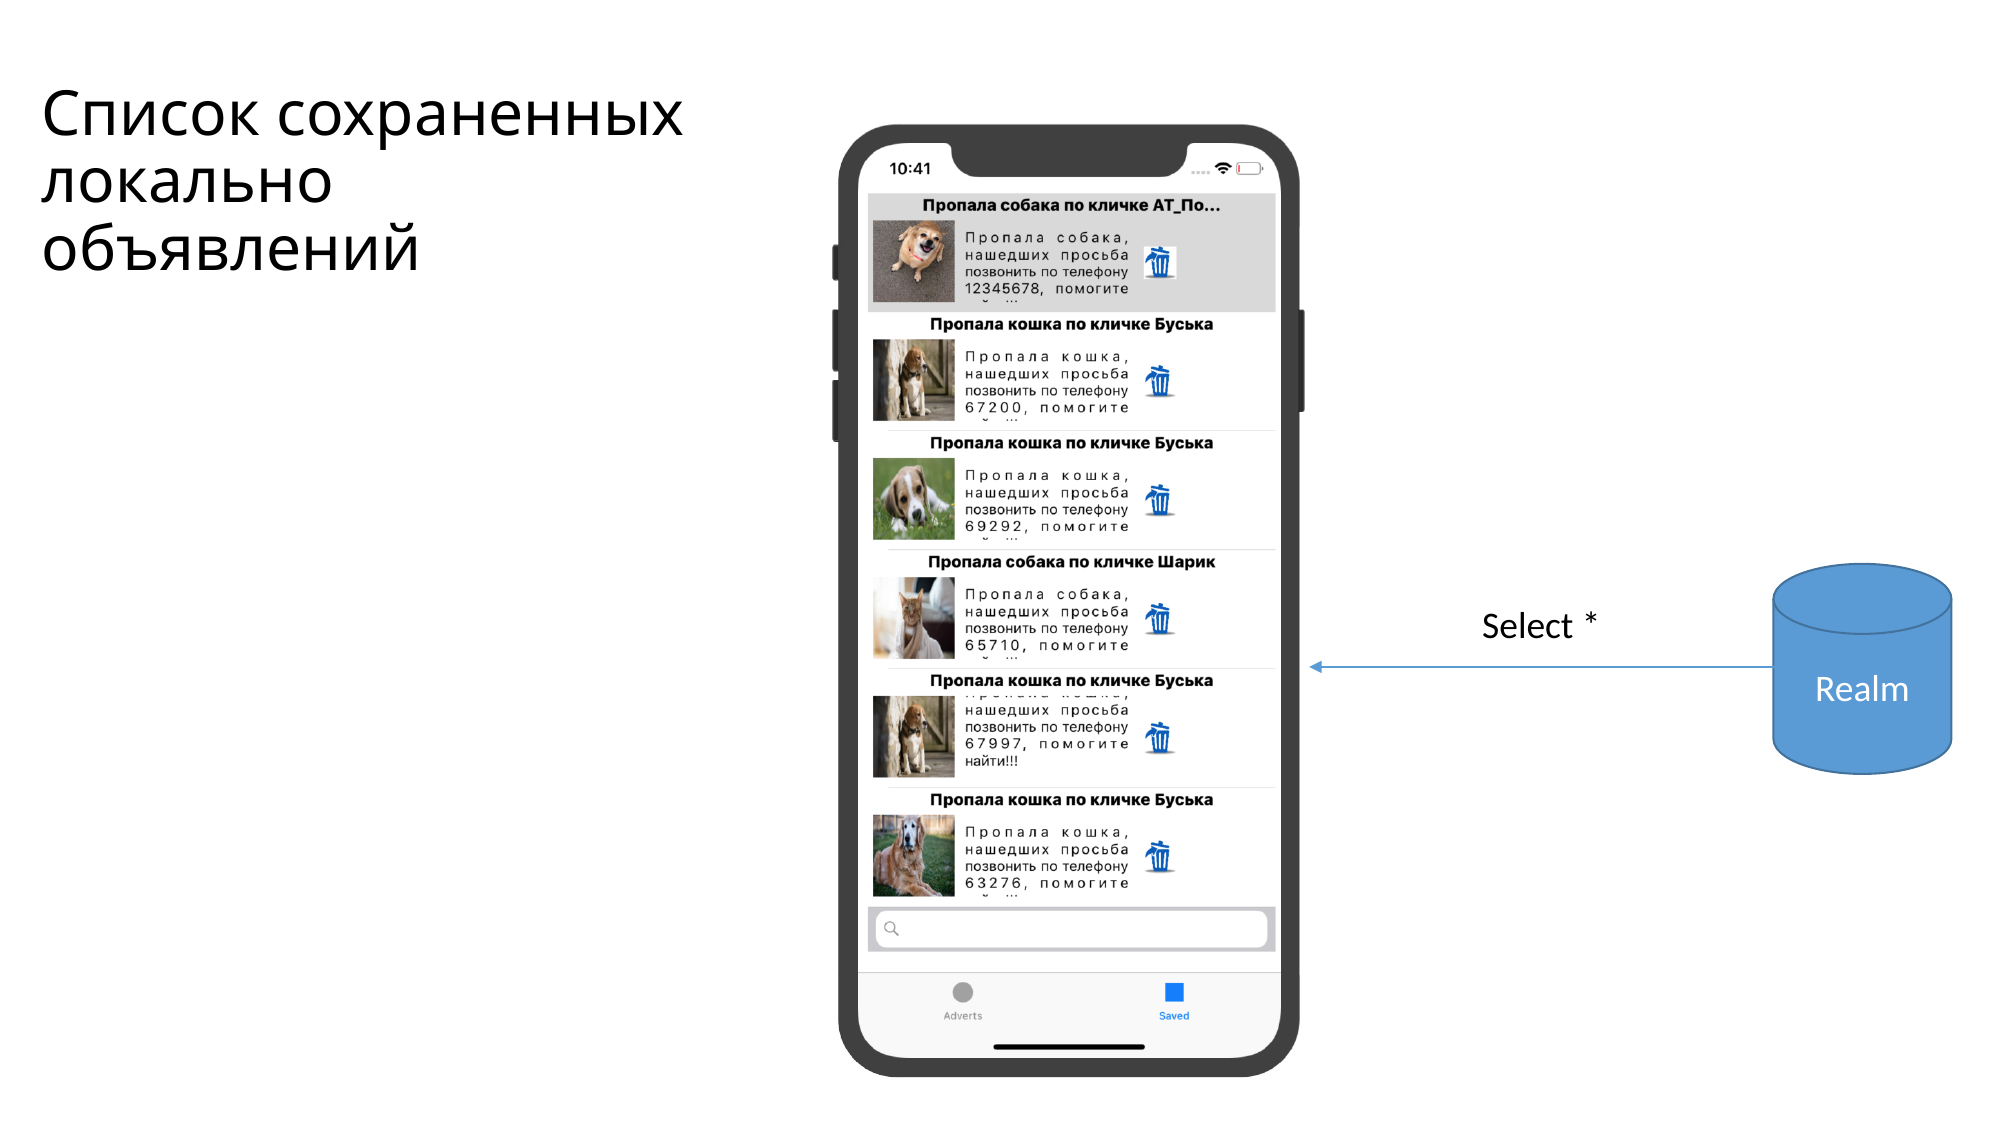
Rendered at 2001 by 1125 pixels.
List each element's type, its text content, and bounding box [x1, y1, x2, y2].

title Список сохраненных локально объявлений [26, 74, 1752, 292]
text_box Select * [1467, 593, 1616, 653]
text_box Realm [1772, 562, 1953, 775]
picture [827, 123, 1310, 1078]
